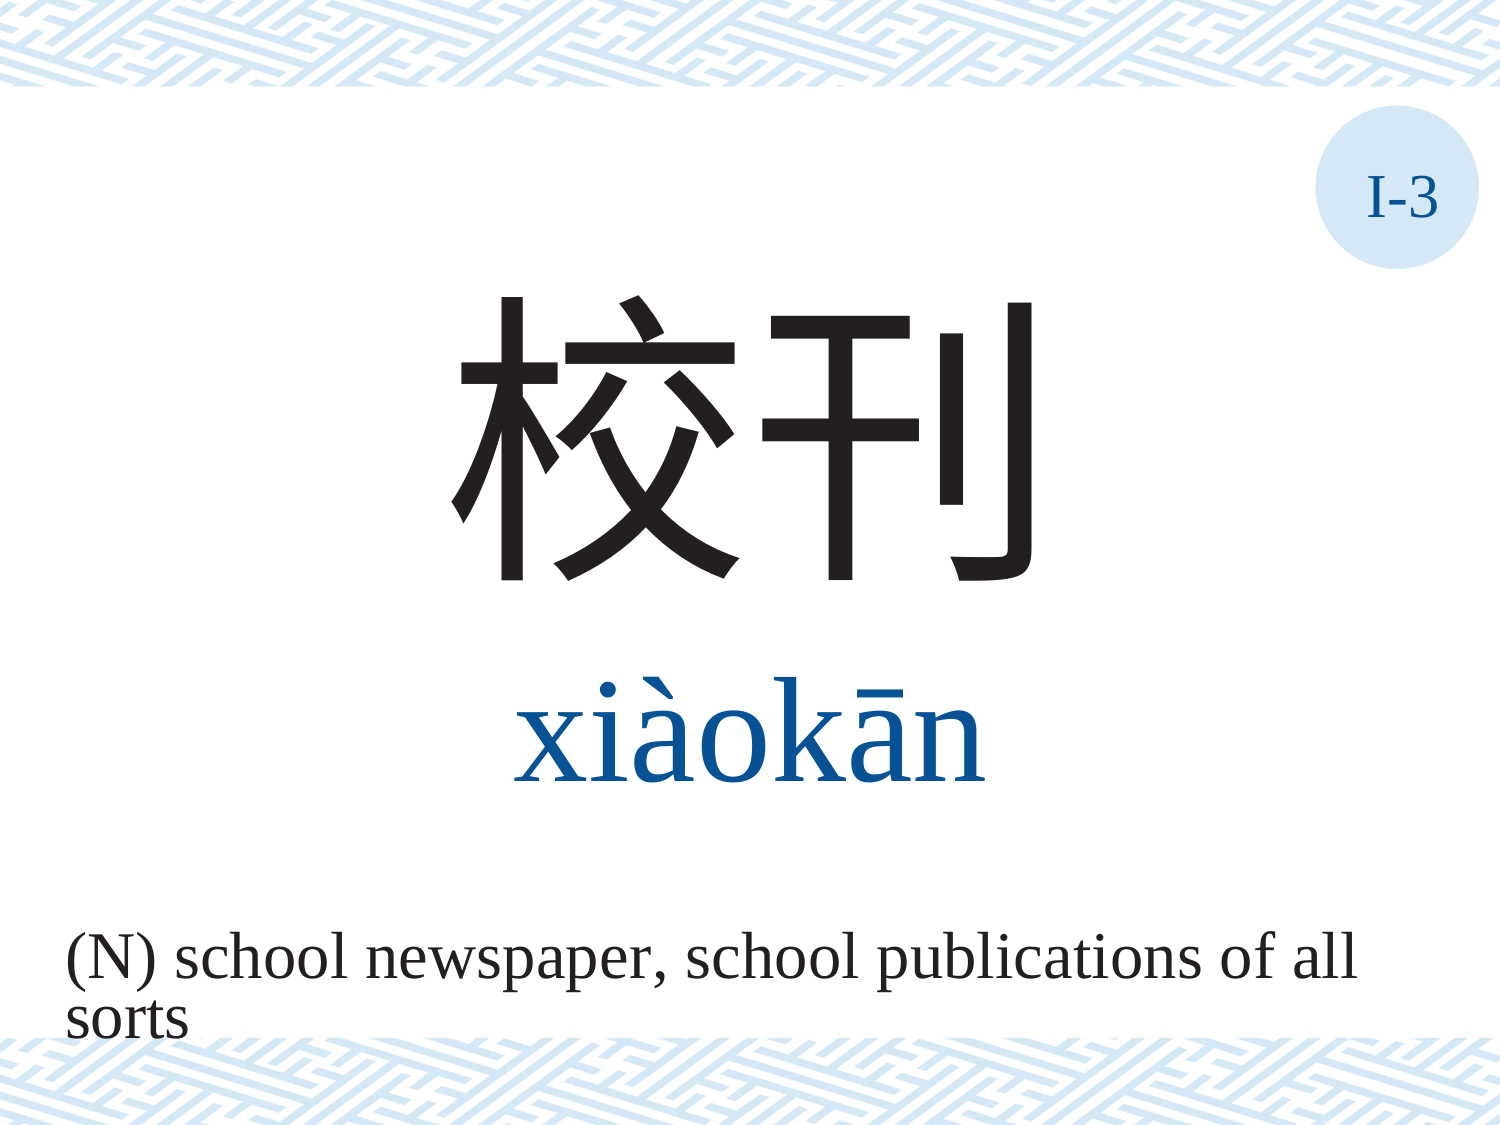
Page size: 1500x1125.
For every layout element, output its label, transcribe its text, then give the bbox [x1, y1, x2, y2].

text_box sorts [62, 971, 193, 1052]
picture [0, 0, 1500, 1125]
text_box I-3 校刊 xiàokān (N) school newspaper, school publications of all [62, 154, 1441, 992]
